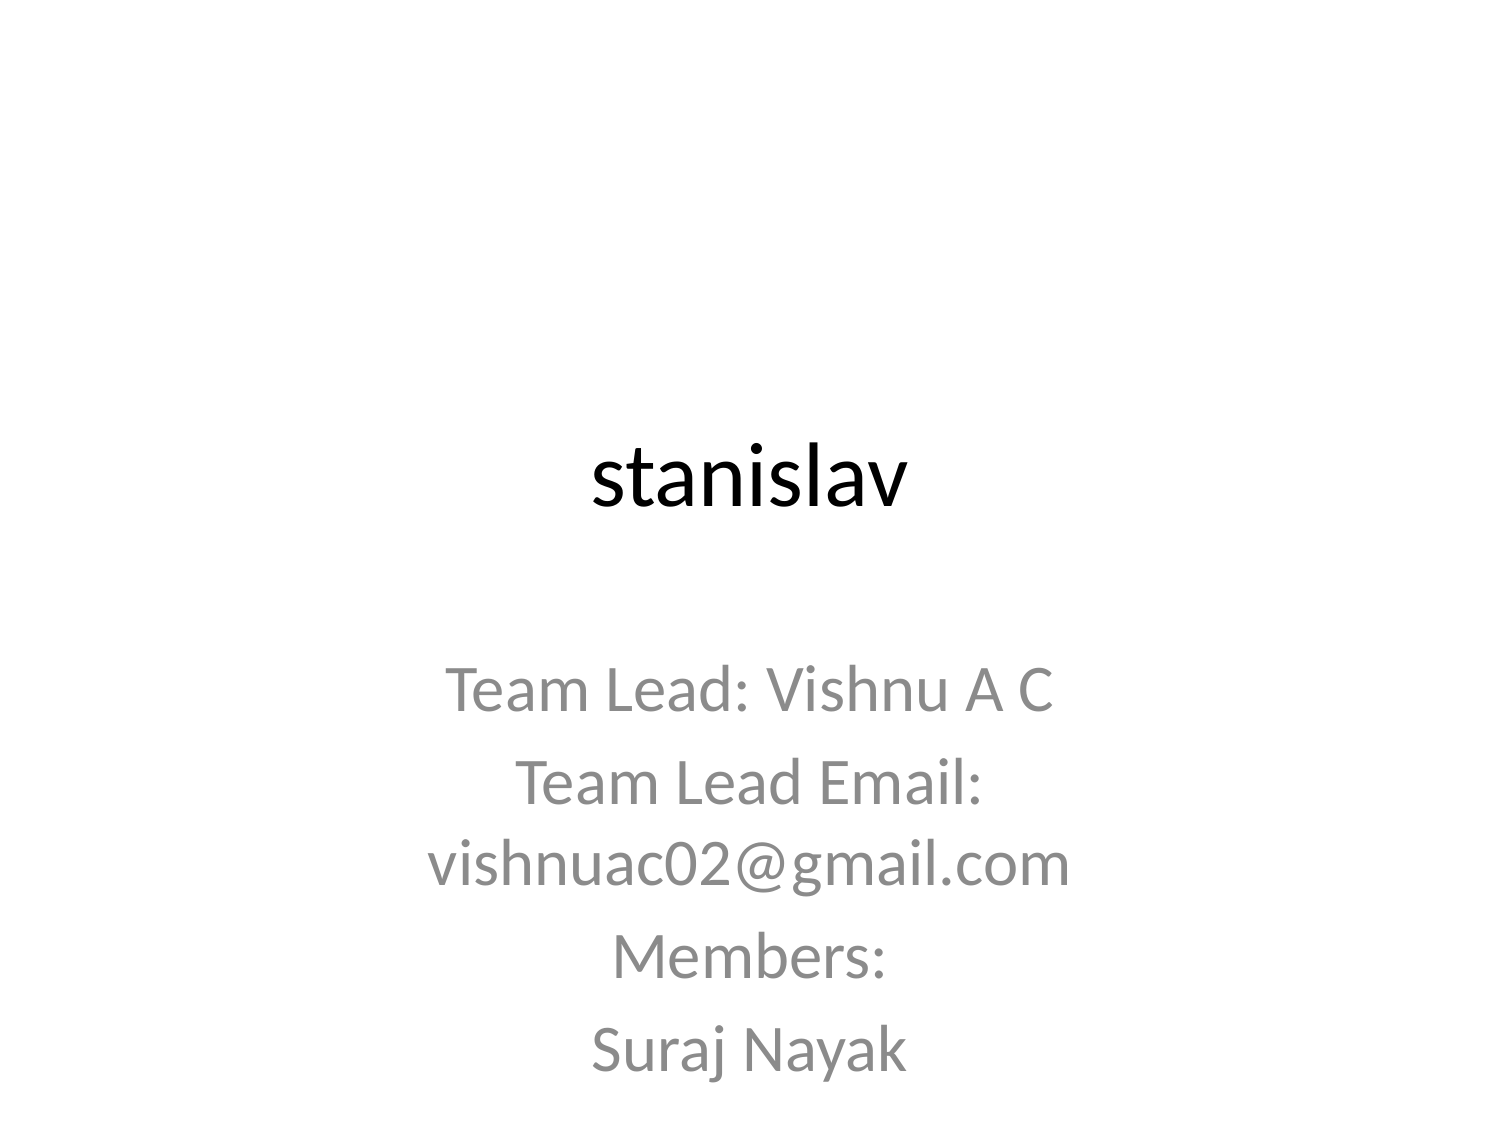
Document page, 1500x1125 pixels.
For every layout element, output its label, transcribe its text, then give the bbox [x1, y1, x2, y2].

subtitle Team Lead: Vishnu A C Team Lead Email: vishnuac02@gmail.com Members: Suraj Nayak [225, 637, 1275, 925]
title stanislav [112, 349, 1388, 591]
